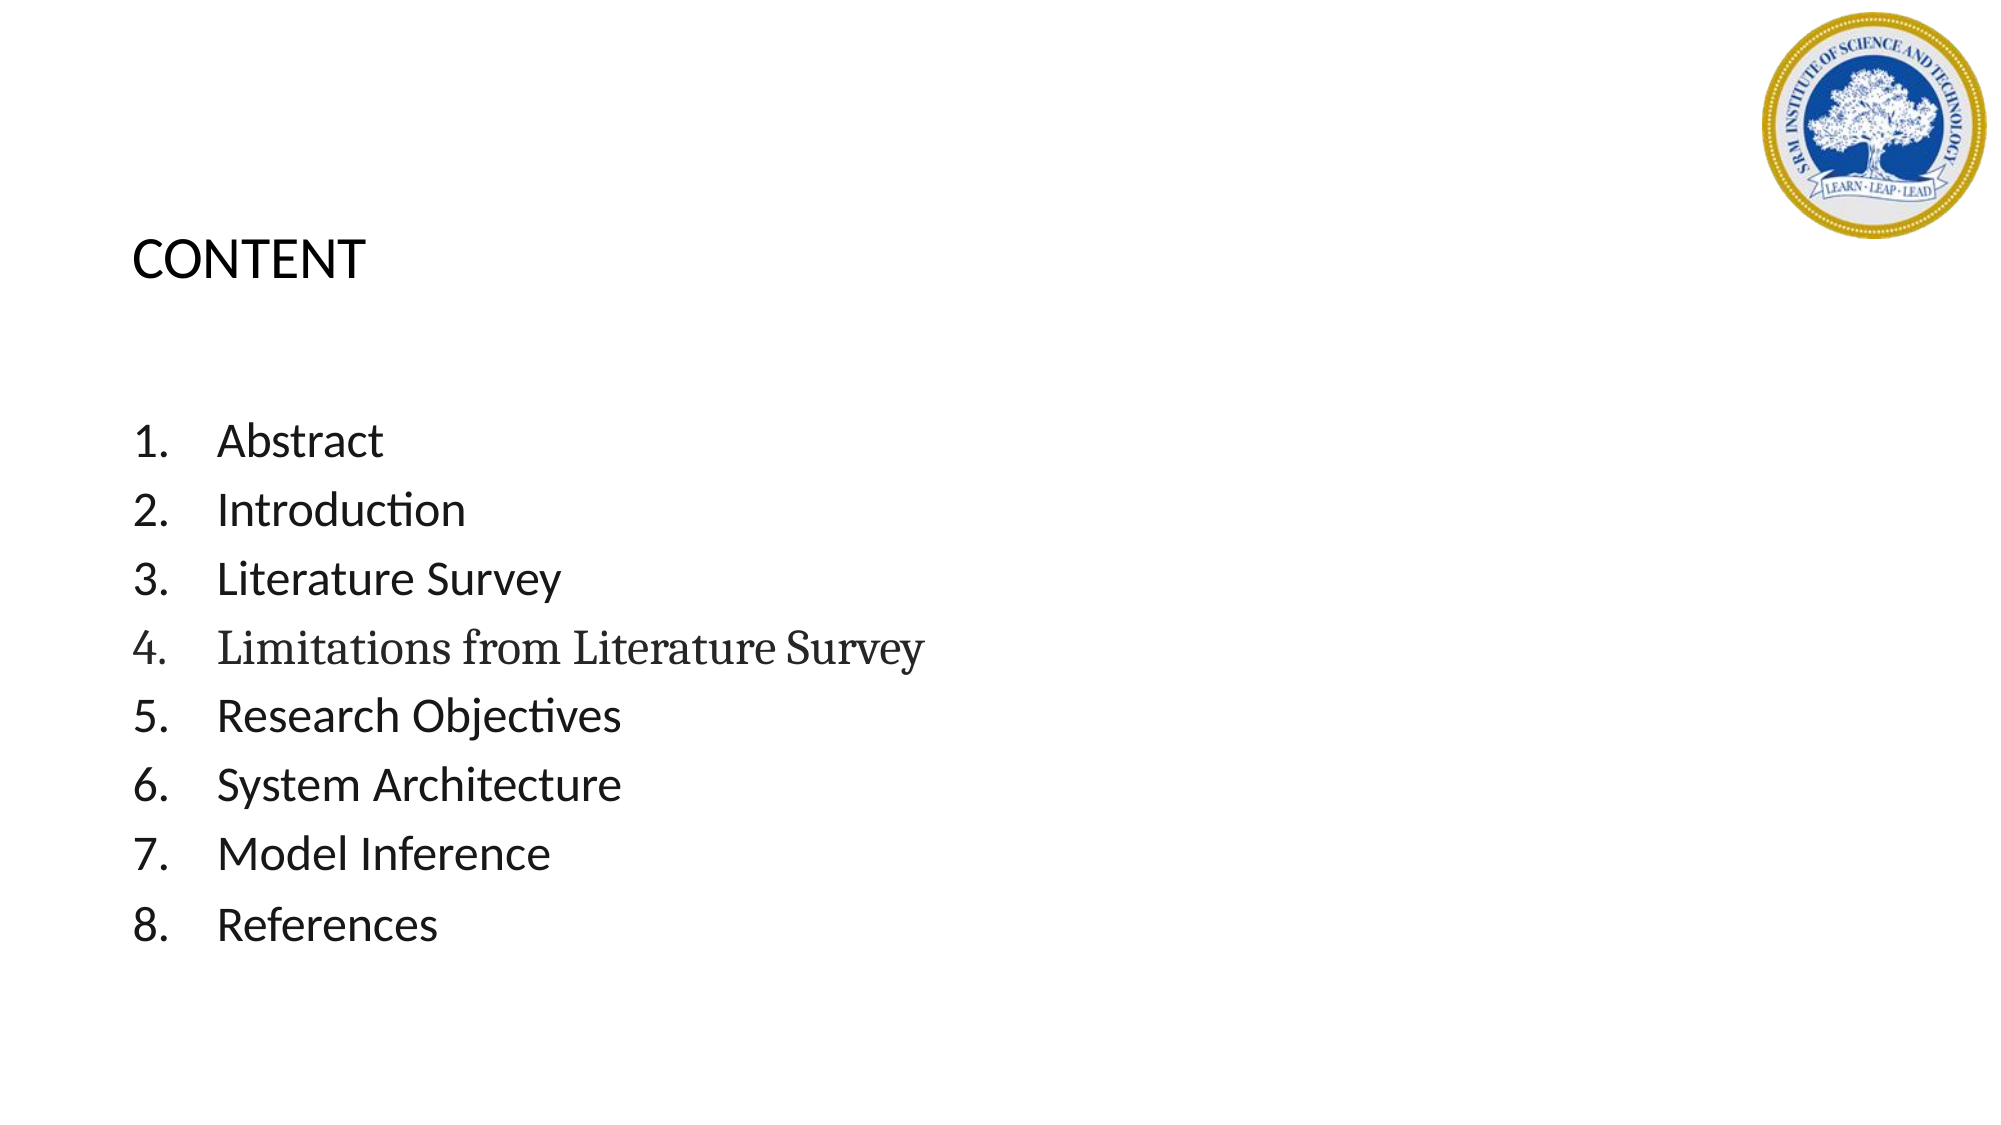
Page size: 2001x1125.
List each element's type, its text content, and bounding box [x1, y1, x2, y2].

title CONTENT [115, 178, 1841, 298]
picture [1762, 12, 1987, 239]
list Abstract Introduction Literature Survey Limitations from Literature Survey Research Objectives System Architecture Model Inference References [115, 399, 1841, 999]
